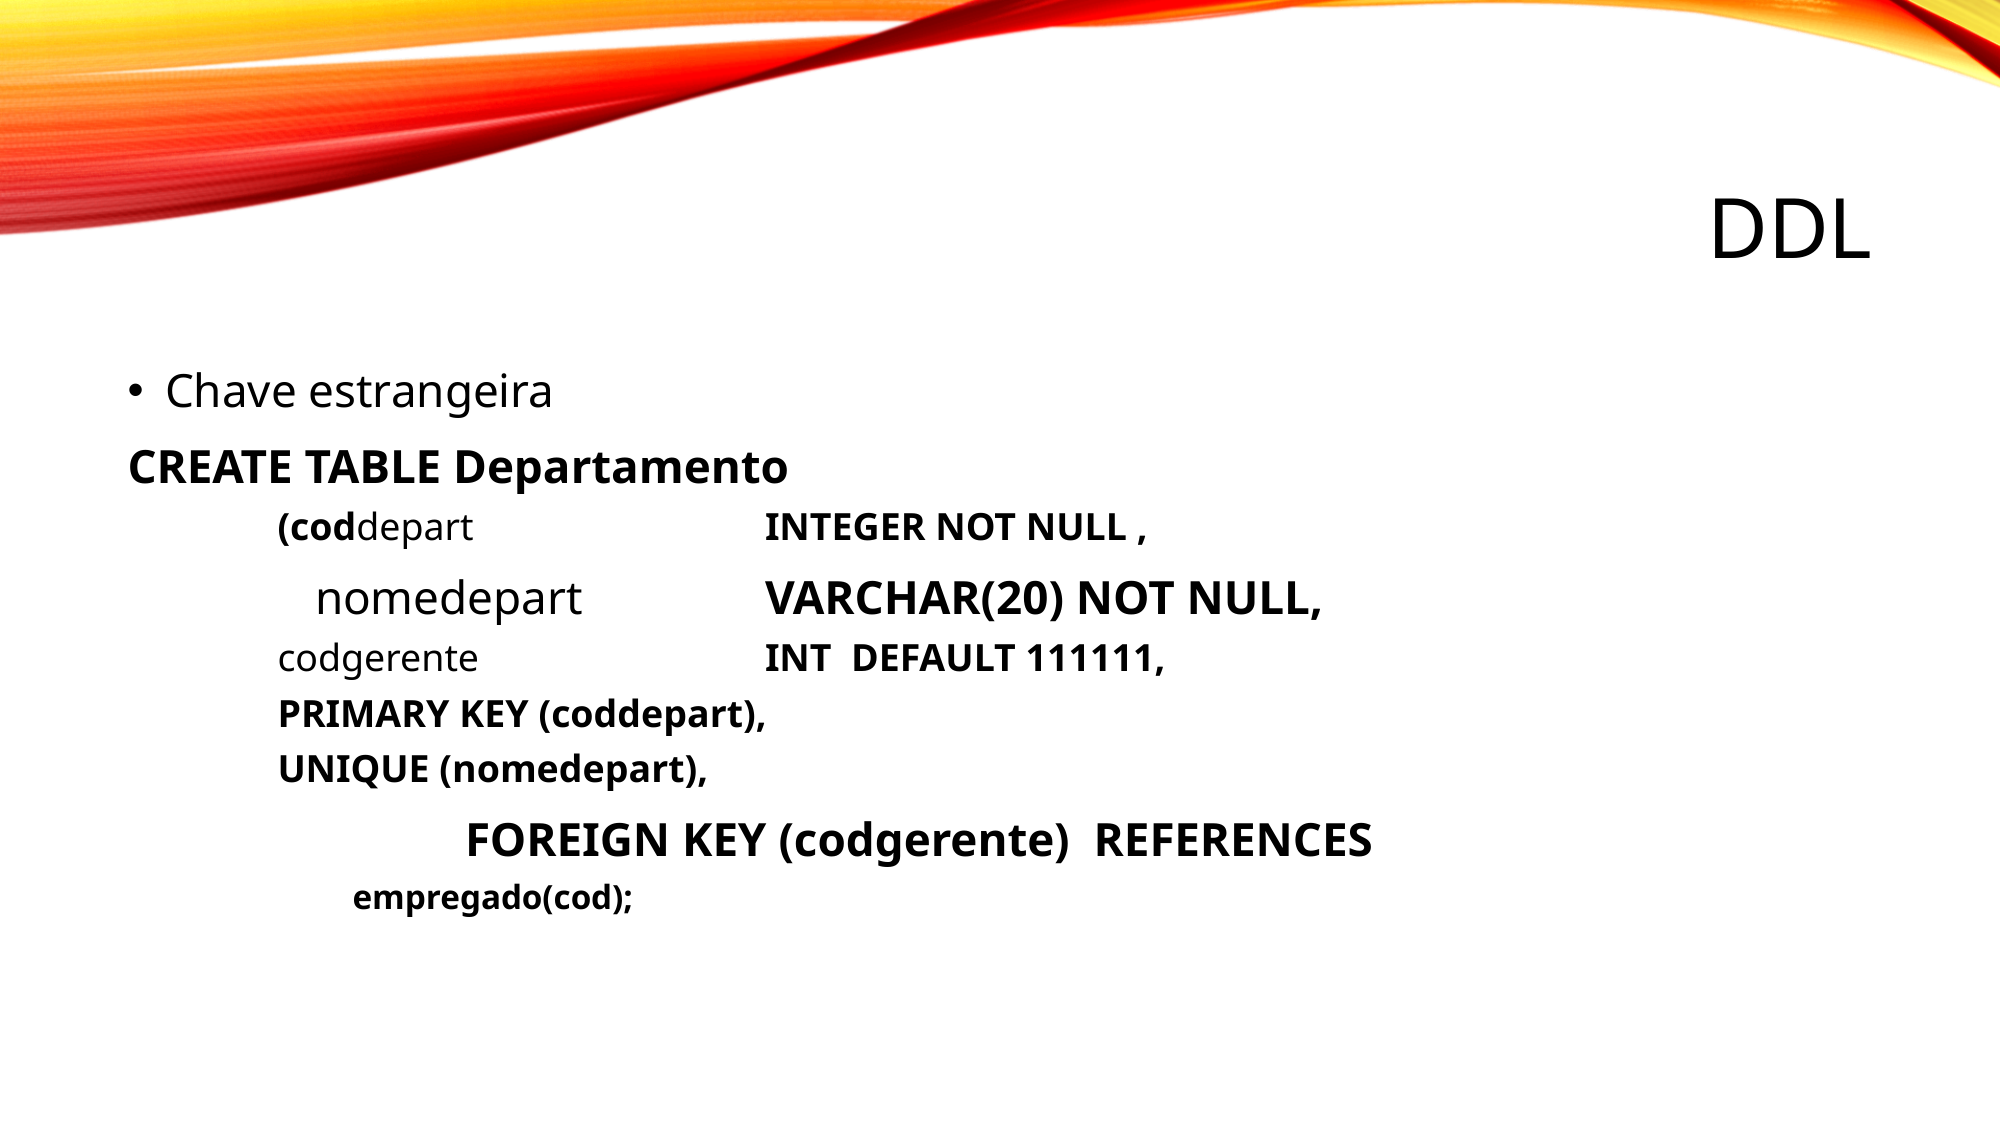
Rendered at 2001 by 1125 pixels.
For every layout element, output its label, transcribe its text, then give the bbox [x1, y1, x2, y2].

picture [0, 0, 2000, 237]
title DDL [474, 125, 1888, 338]
list Chave estrangeira CREATE TABLE Departamento (coddepart INTEGER NOT NULL , nomedepart VARCHAR(20) NOT NULL, codgerente INT DEFAULT 111111, PRIMARY KEY (coddepart), UNIQUE (nomedepart), FOREIGN KEY (codgerente) REFERENCES empregado(cod); [112, 360, 1888, 1021]
